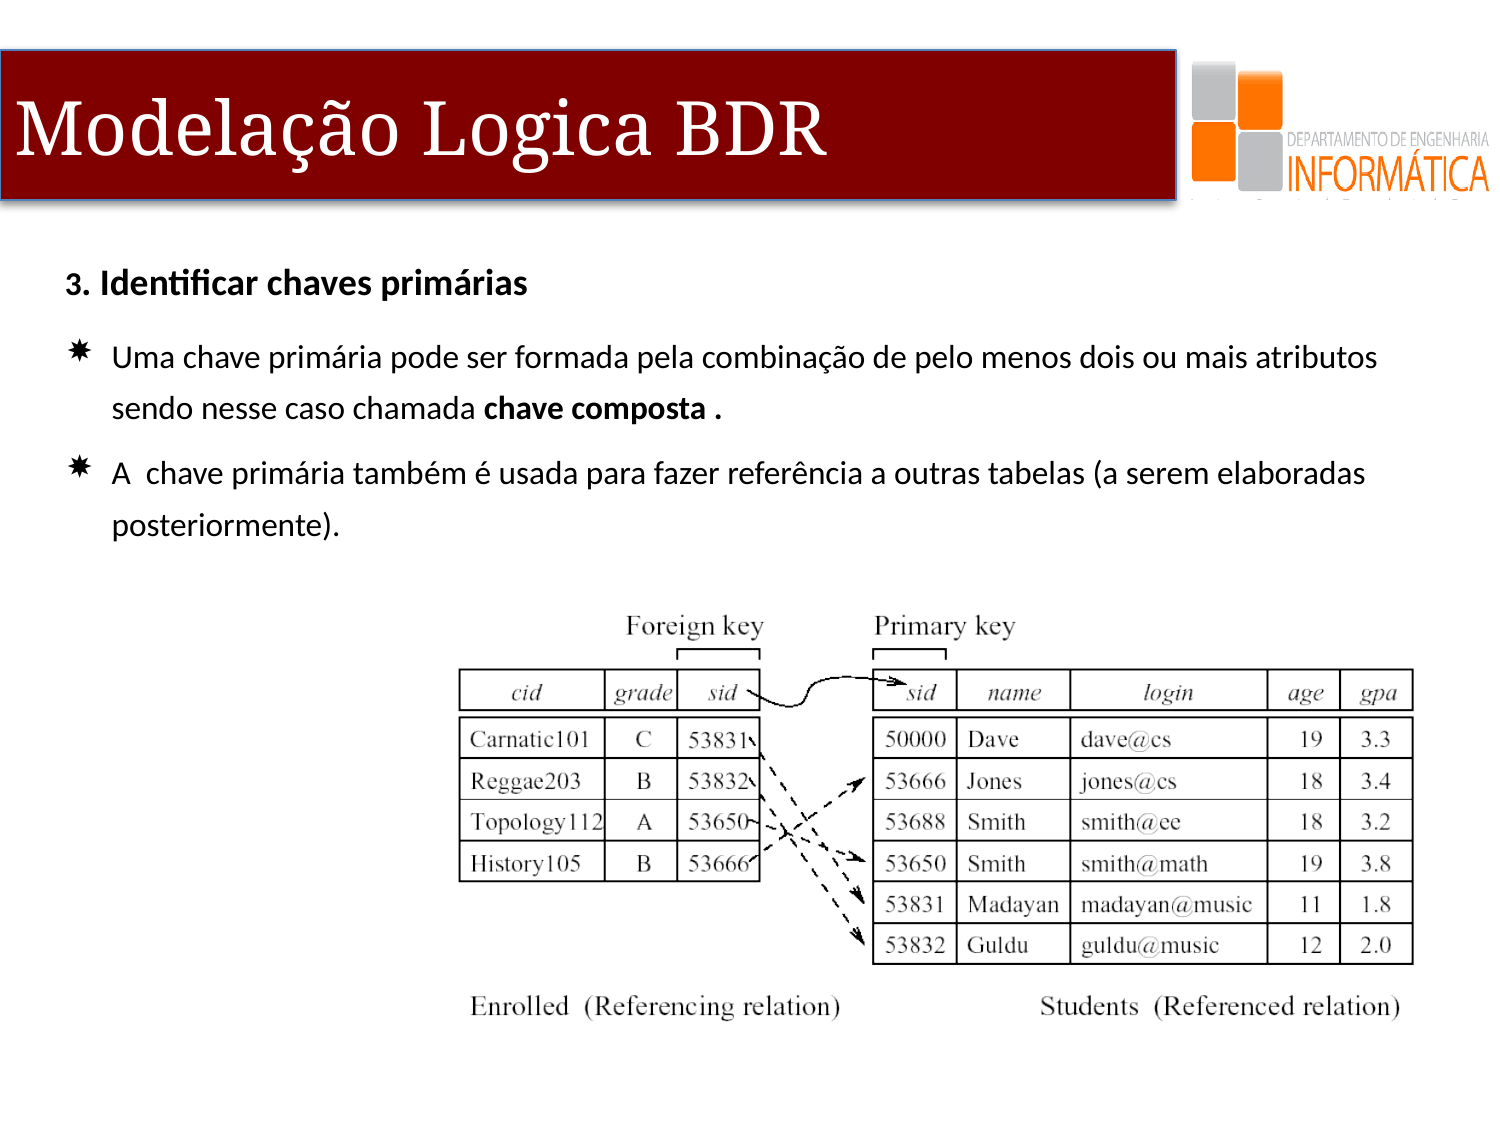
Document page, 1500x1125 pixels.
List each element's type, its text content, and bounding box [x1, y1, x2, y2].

text_box 3. Identificar chaves primárias Uma chave primária pode ser formada pela combinação de pelo menos dois ou mais atributos sendo nesse caso chamada chave composta . A chave primária também é usada para fazer referência a outras tabelas (a serem elaboradas posteriormente). [50, 237, 1438, 667]
picture [449, 599, 1421, 1026]
picture [1180, 50, 1500, 200]
